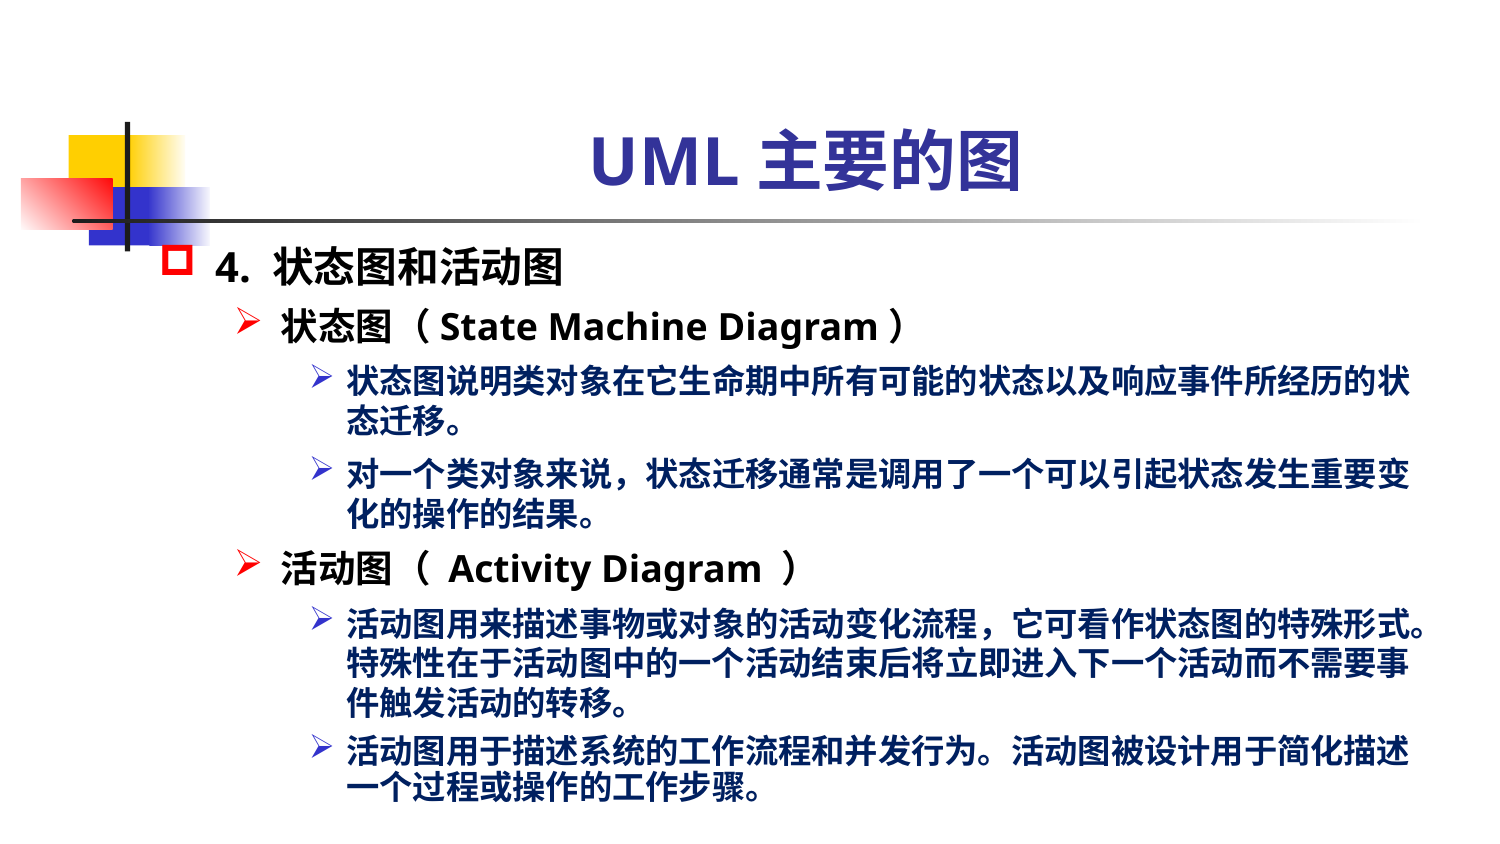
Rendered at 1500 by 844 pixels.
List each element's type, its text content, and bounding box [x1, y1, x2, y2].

text_box 4. 状态图和活动图 状态图（State Machine Diagram） 状态图说明类对象在它生命期中所有可能的状态以及响应事件所经历的状态迁移。 对一个类对象来说，状态迁移通常是调用了一个可以引起状态发生重要变化的操作的结果。 活动图（ Activity Diagram ） 活动图用来描述事物或对象的活动变化流程，它可看作状态图的特殊形式。特殊性在于活动图中的一个活动结束后将立即进入下一个活动而不需要事件触发活动的转移。 活动图用于描述系统的工作流程和并发行为。活动图被设计用于简化描述一个过程或操作的工作步骤。 [143, 232, 1448, 824]
title UML主要的图 [212, 94, 1400, 207]
